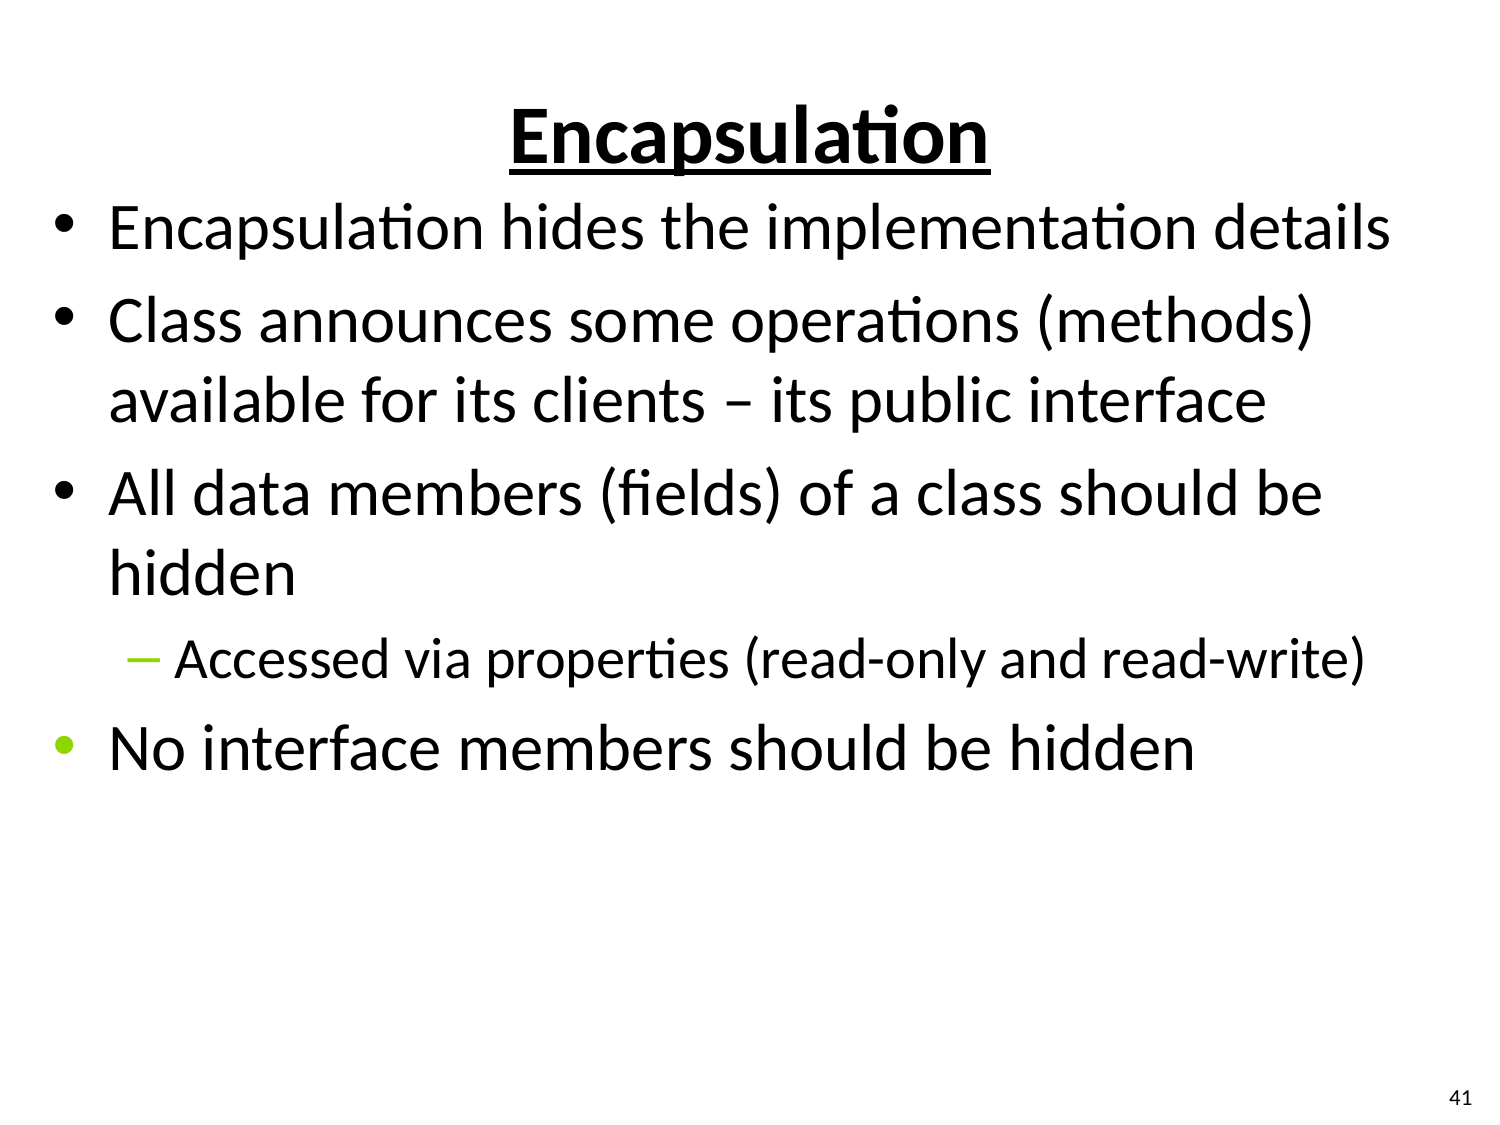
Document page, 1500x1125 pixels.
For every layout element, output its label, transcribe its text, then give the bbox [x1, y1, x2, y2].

text_box 41 [1412, 1074, 1488, 1113]
title Encapsulation [75, 45, 1425, 174]
list Encapsulation hides the implementation details Class announces some operations (methods) available for its clients – its public interface All data members (fields) of a class should be hidden Accessed via properties (read-only and read-write) No interface members should be hidden [37, 174, 1463, 828]
